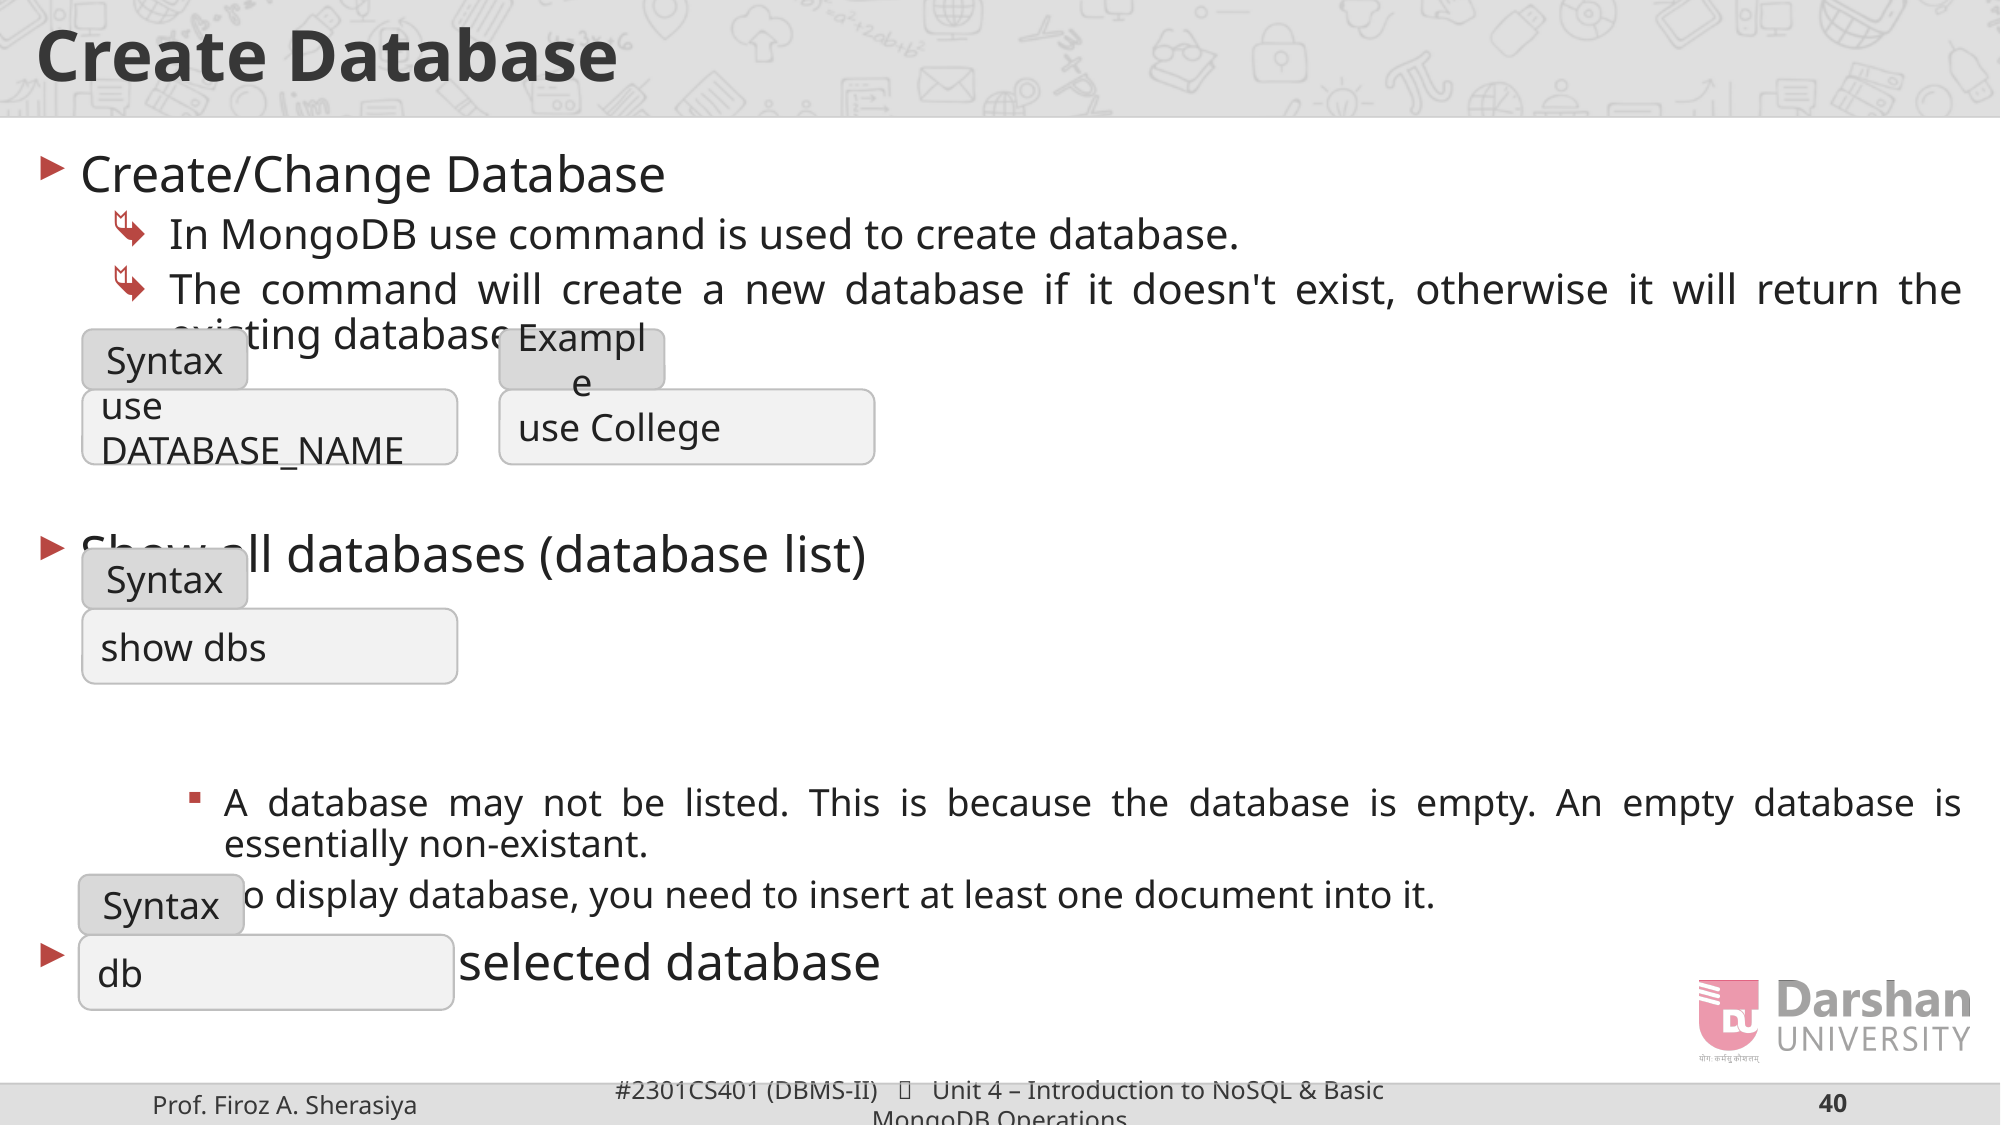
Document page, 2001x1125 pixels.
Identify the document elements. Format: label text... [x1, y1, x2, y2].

text_box db [77, 933, 455, 1011]
table_cell 103 [1699, 1059, 1970, 1063]
text_box show dbs [81, 607, 459, 685]
text_box Syntax [81, 328, 249, 391]
list Create/Change Database In MongoDB use command is used to create database. The command will create a new database if it doesn't exist, otherwise it will return the existing database. Show all databases (database list) A database may not be listed. This is because the database is empty. An empty database is essentially non-existant. To display database, you need to insert at least one document into it. Check currently selected database [21, 141, 1979, 1059]
text_box Example [498, 328, 666, 391]
text_box use College [498, 388, 876, 466]
text_box use DATABASE_NAME [81, 388, 459, 466]
title Create Database [0, 0, 2000, 117]
text_box Syntax [81, 547, 249, 610]
text_box Syntax [77, 873, 245, 936]
